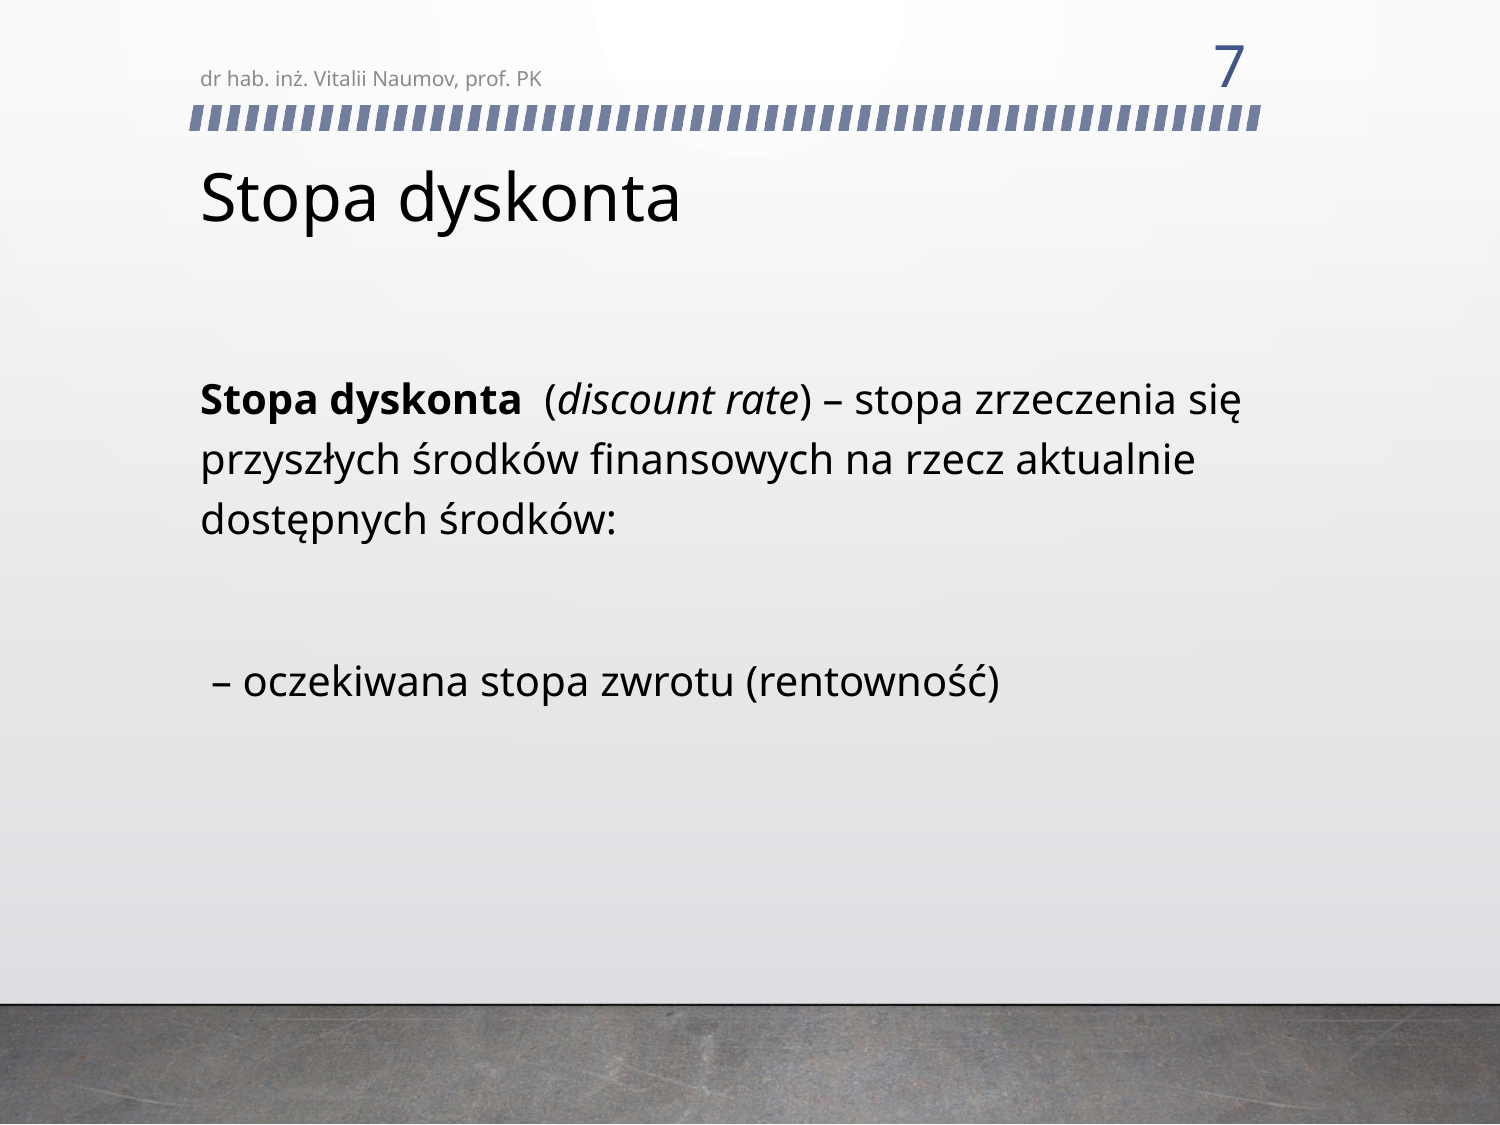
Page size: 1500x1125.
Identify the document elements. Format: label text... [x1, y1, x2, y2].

picture [0, 1004, 1500, 1124]
footer dr hab. inż. Vitalii Naumov, prof. PK [185, 54, 741, 105]
title Stopa dyskonta [185, 156, 1264, 329]
slide_number 7 [1130, 21, 1262, 105]
